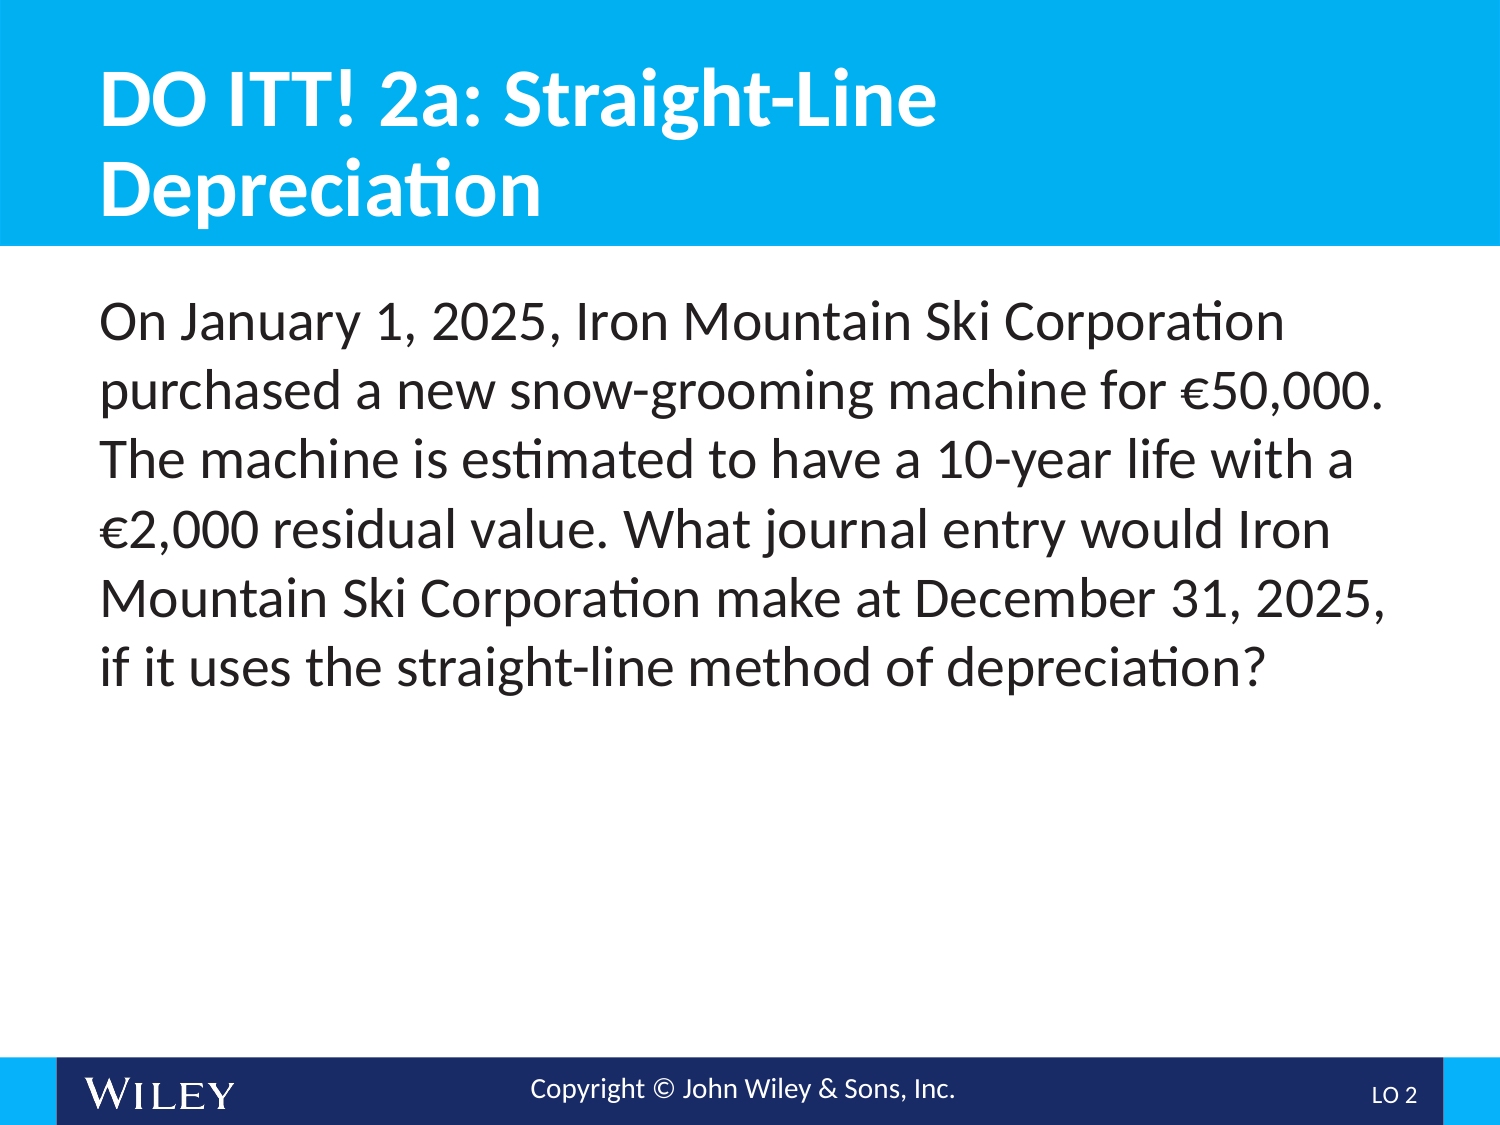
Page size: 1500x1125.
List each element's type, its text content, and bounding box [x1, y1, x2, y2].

title DO ITT! 2a: Straight-Line Depreciation [84, 47, 1416, 253]
list On January 1, 2025, Iron Mountain Ski Corporation purchased a new snow-grooming machine for €50,000. The machine is estimated to have a 10-year life with a €2,000 residual value. What journal entry would Iron Mountain Ski Corporation make at December 31, 2025, if it uses the straight-line method of depreciation? [84, 275, 1416, 707]
list L O 2 [1309, 1065, 1433, 1125]
